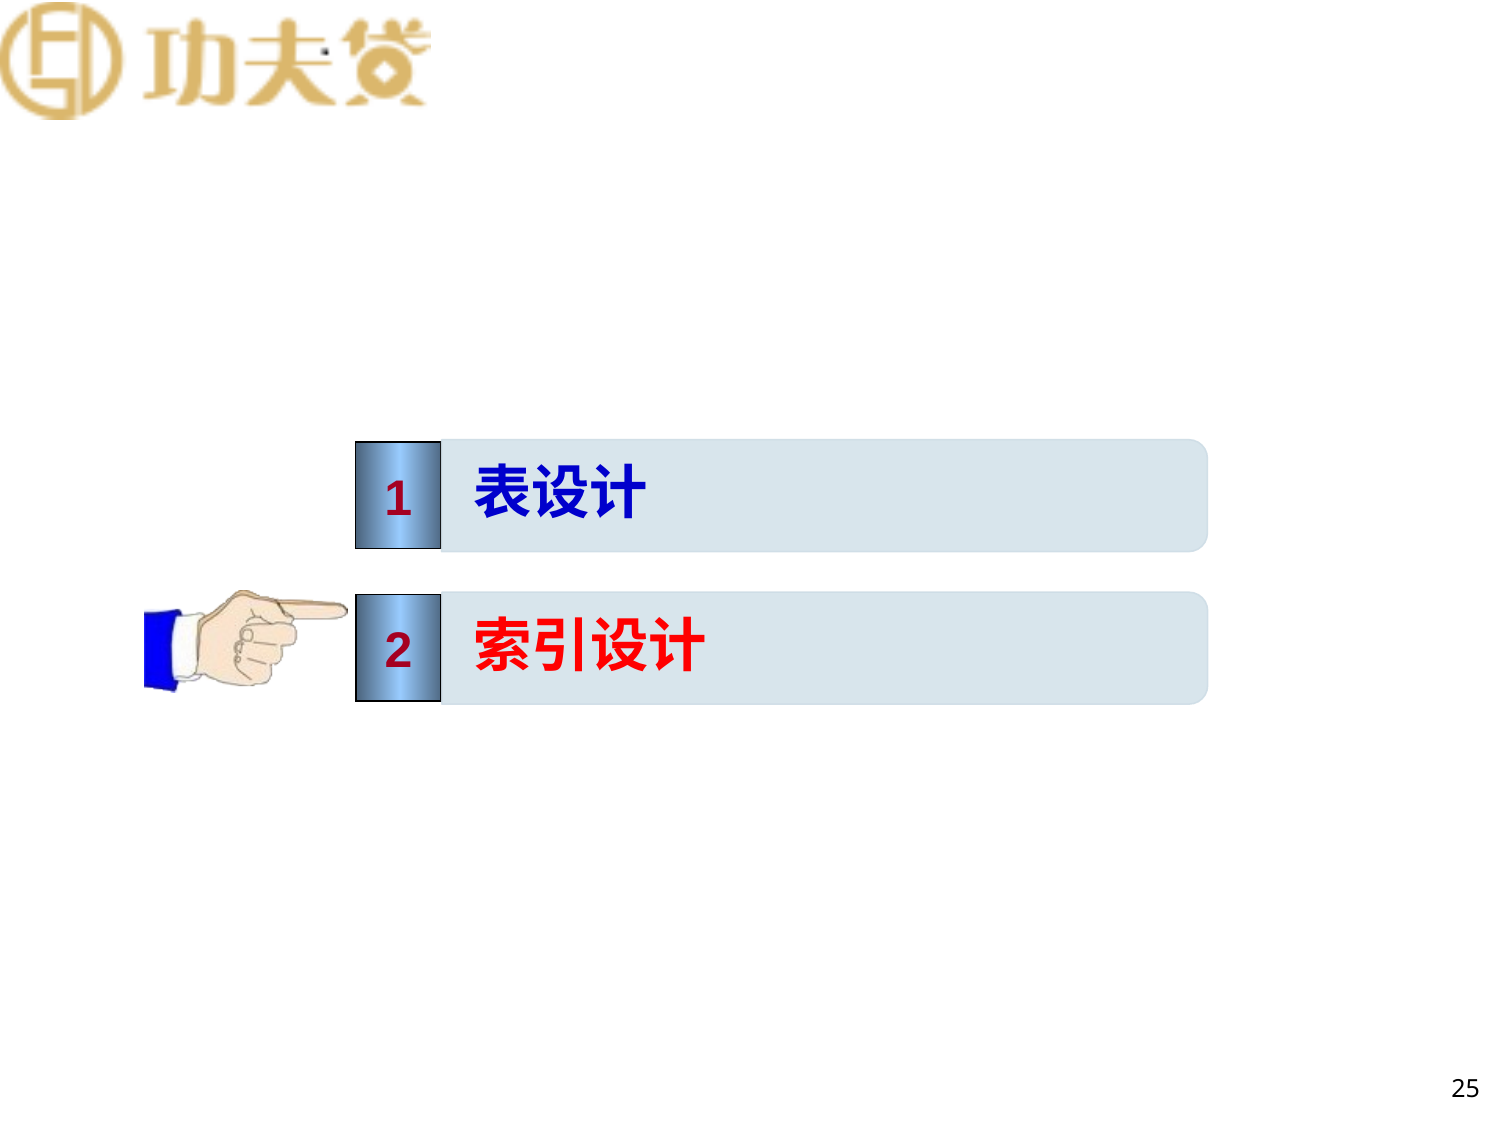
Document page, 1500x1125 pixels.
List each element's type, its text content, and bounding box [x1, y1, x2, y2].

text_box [355, 592, 1242, 705]
slide_number 25 [1426, 1059, 1495, 1120]
picture [0, 2, 432, 120]
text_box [355, 439, 1242, 552]
picture [144, 590, 348, 693]
